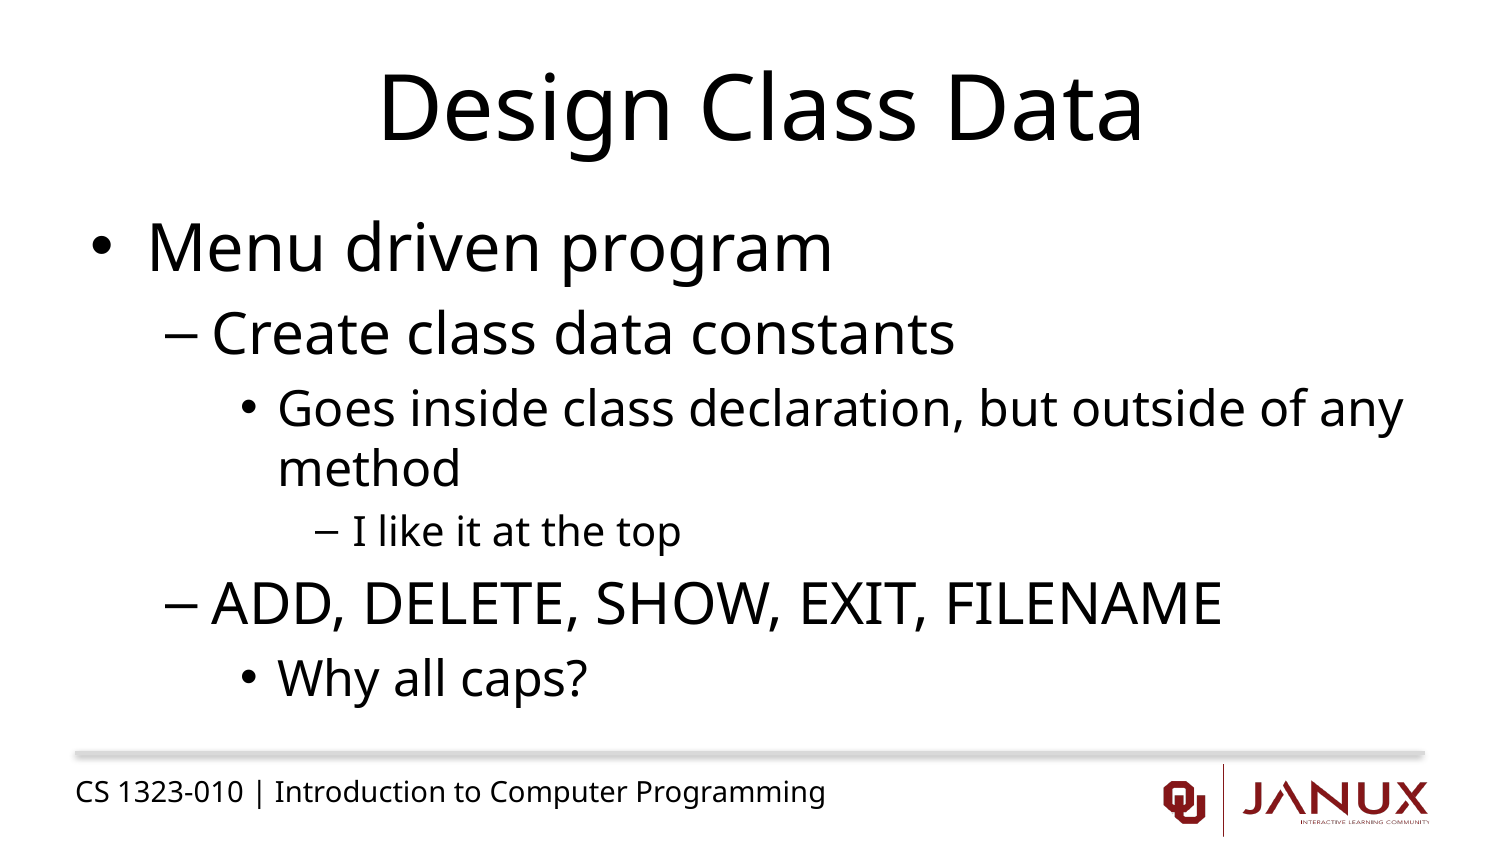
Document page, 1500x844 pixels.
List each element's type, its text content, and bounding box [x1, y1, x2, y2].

list Menu driven program Create class data constants Goes inside class declaration, but outside of any method I like it at the top ADD, DELETE, SHOW, EXIT, FILENAME Why all caps? [75, 196, 1425, 754]
title Design Class Data [75, 33, 1425, 175]
